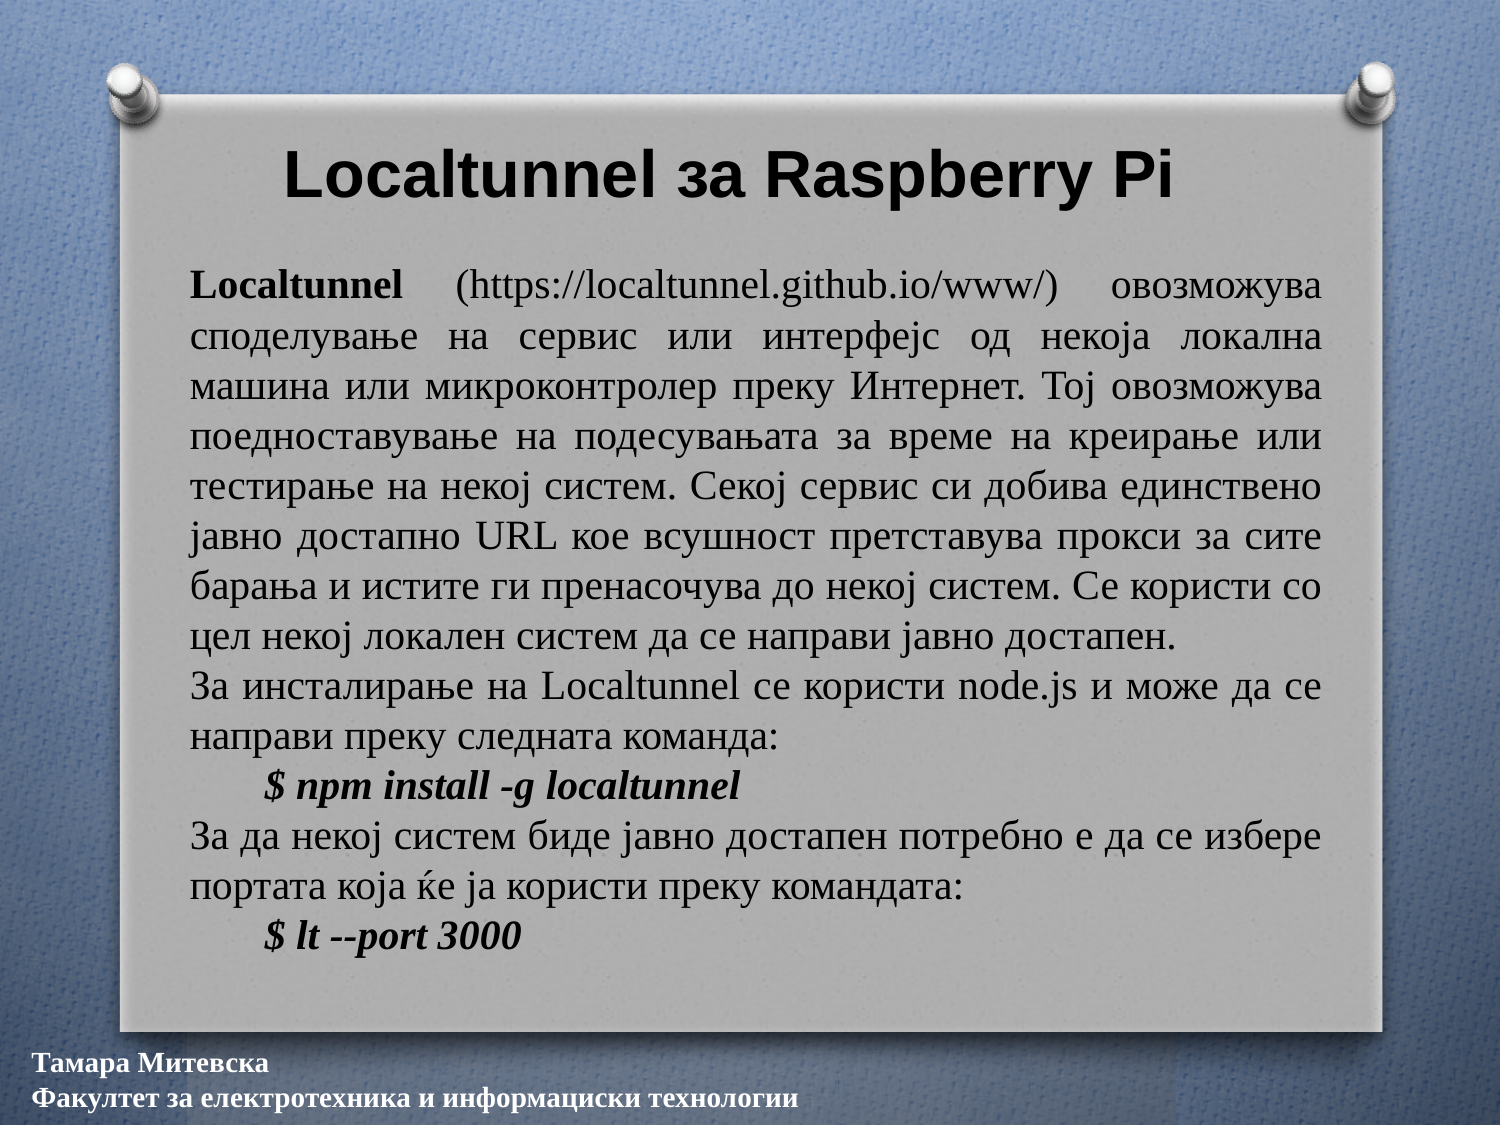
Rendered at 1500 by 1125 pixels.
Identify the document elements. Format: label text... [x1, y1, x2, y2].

picture [75, 29, 198, 143]
text_box Тамара Митевска Факултет за електротехника и информациски технологии [16, 1036, 815, 1121]
title Localtunnel за Raspberry Pi [137, 112, 1323, 229]
text_box Localtunnel (https://localtunnel.github.io/www/) овозможува споделување на сервис или интерфејс од некоја локална машина или микроконтролер преку Интернет. Тој овозможува поедноставување на подесувањата за време на креирање или тестирање на некој систем. Секој сервис си добива единствено јавно достапно URL кое всушност претставува прокси за сите барања и истите ги пренасочува до некој систем. Се користи со цел некој локален систем да се направи јавно достапен. За инсталирање на Localtunnel се користи node.js и може да се направи преку следната команда: $ npm install -g localtunnel За да некој систем биде јавно достапен потребно е да се избере портата која ќе ја користи преку командата: $ lt --port 3000 [174, 249, 1338, 1015]
picture [1317, 35, 1439, 156]
